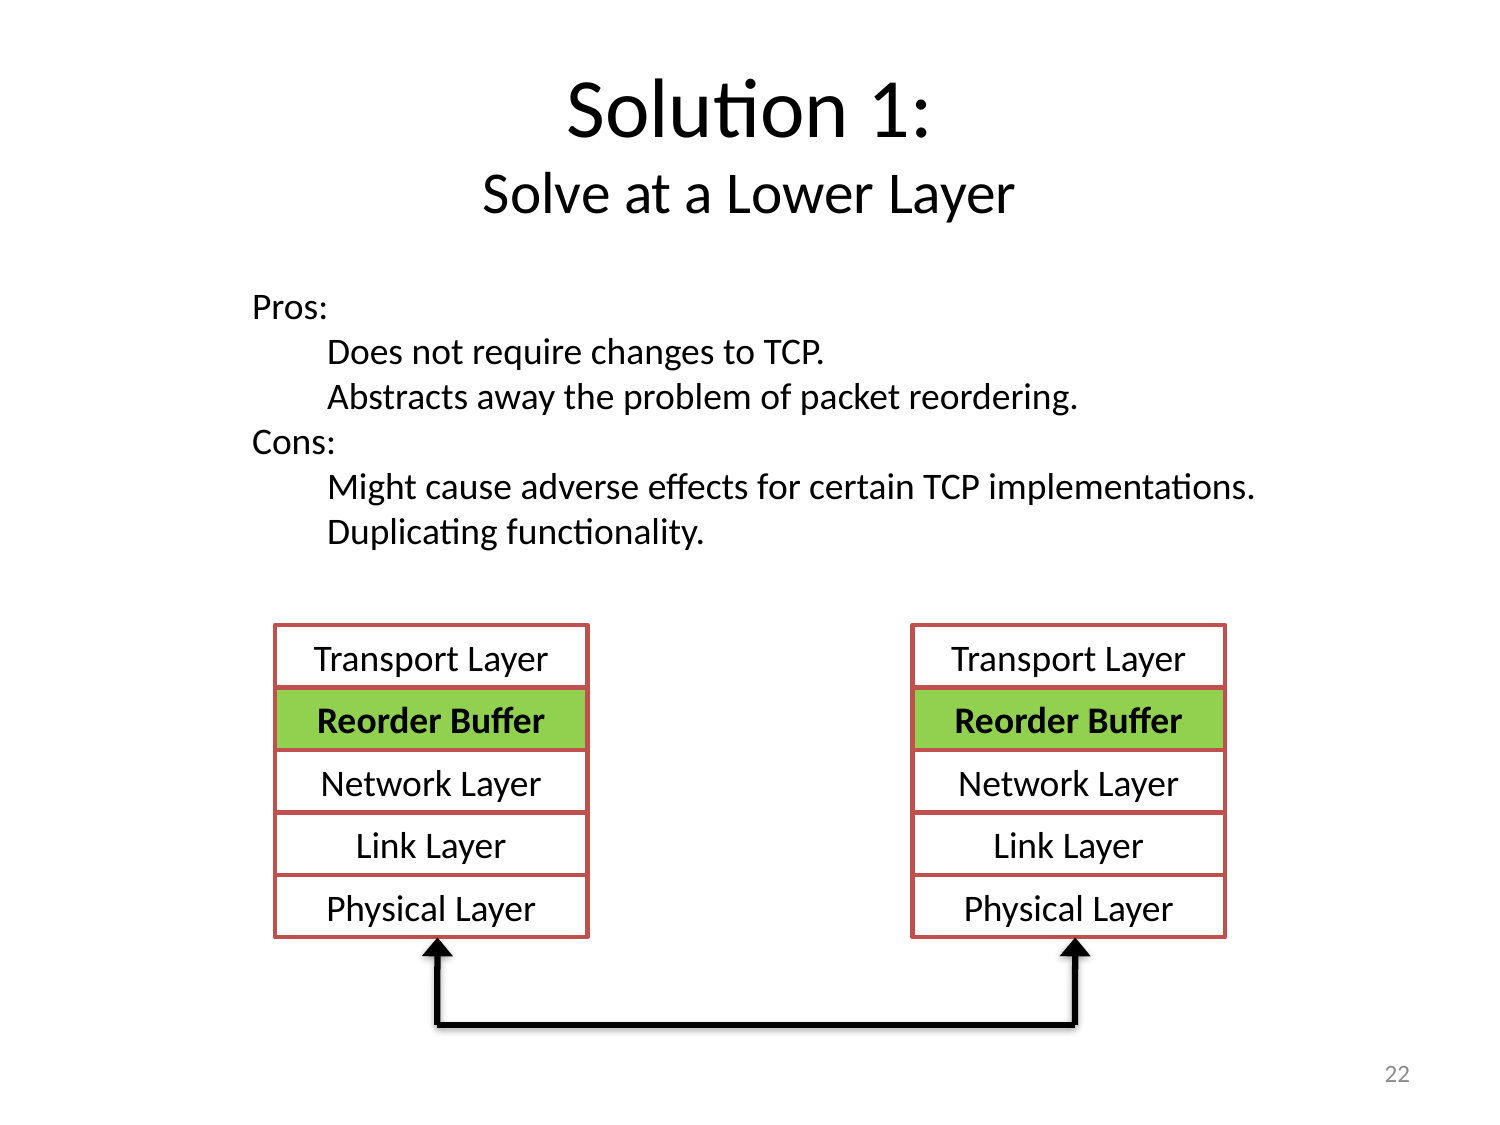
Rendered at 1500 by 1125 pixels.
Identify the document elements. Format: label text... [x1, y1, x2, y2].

text_box Pros: Does not require changes to TCP. Abstracts away the problem of packet reordering. Cons: Might cause adverse effects for certain TCP implementations. Duplicating functionality. [237, 274, 1272, 560]
slide_number 22 [1074, 1042, 1425, 1103]
title Solution 1: Solve at a Lower Layer [75, 45, 1425, 233]
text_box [274, 624, 1226, 1026]
